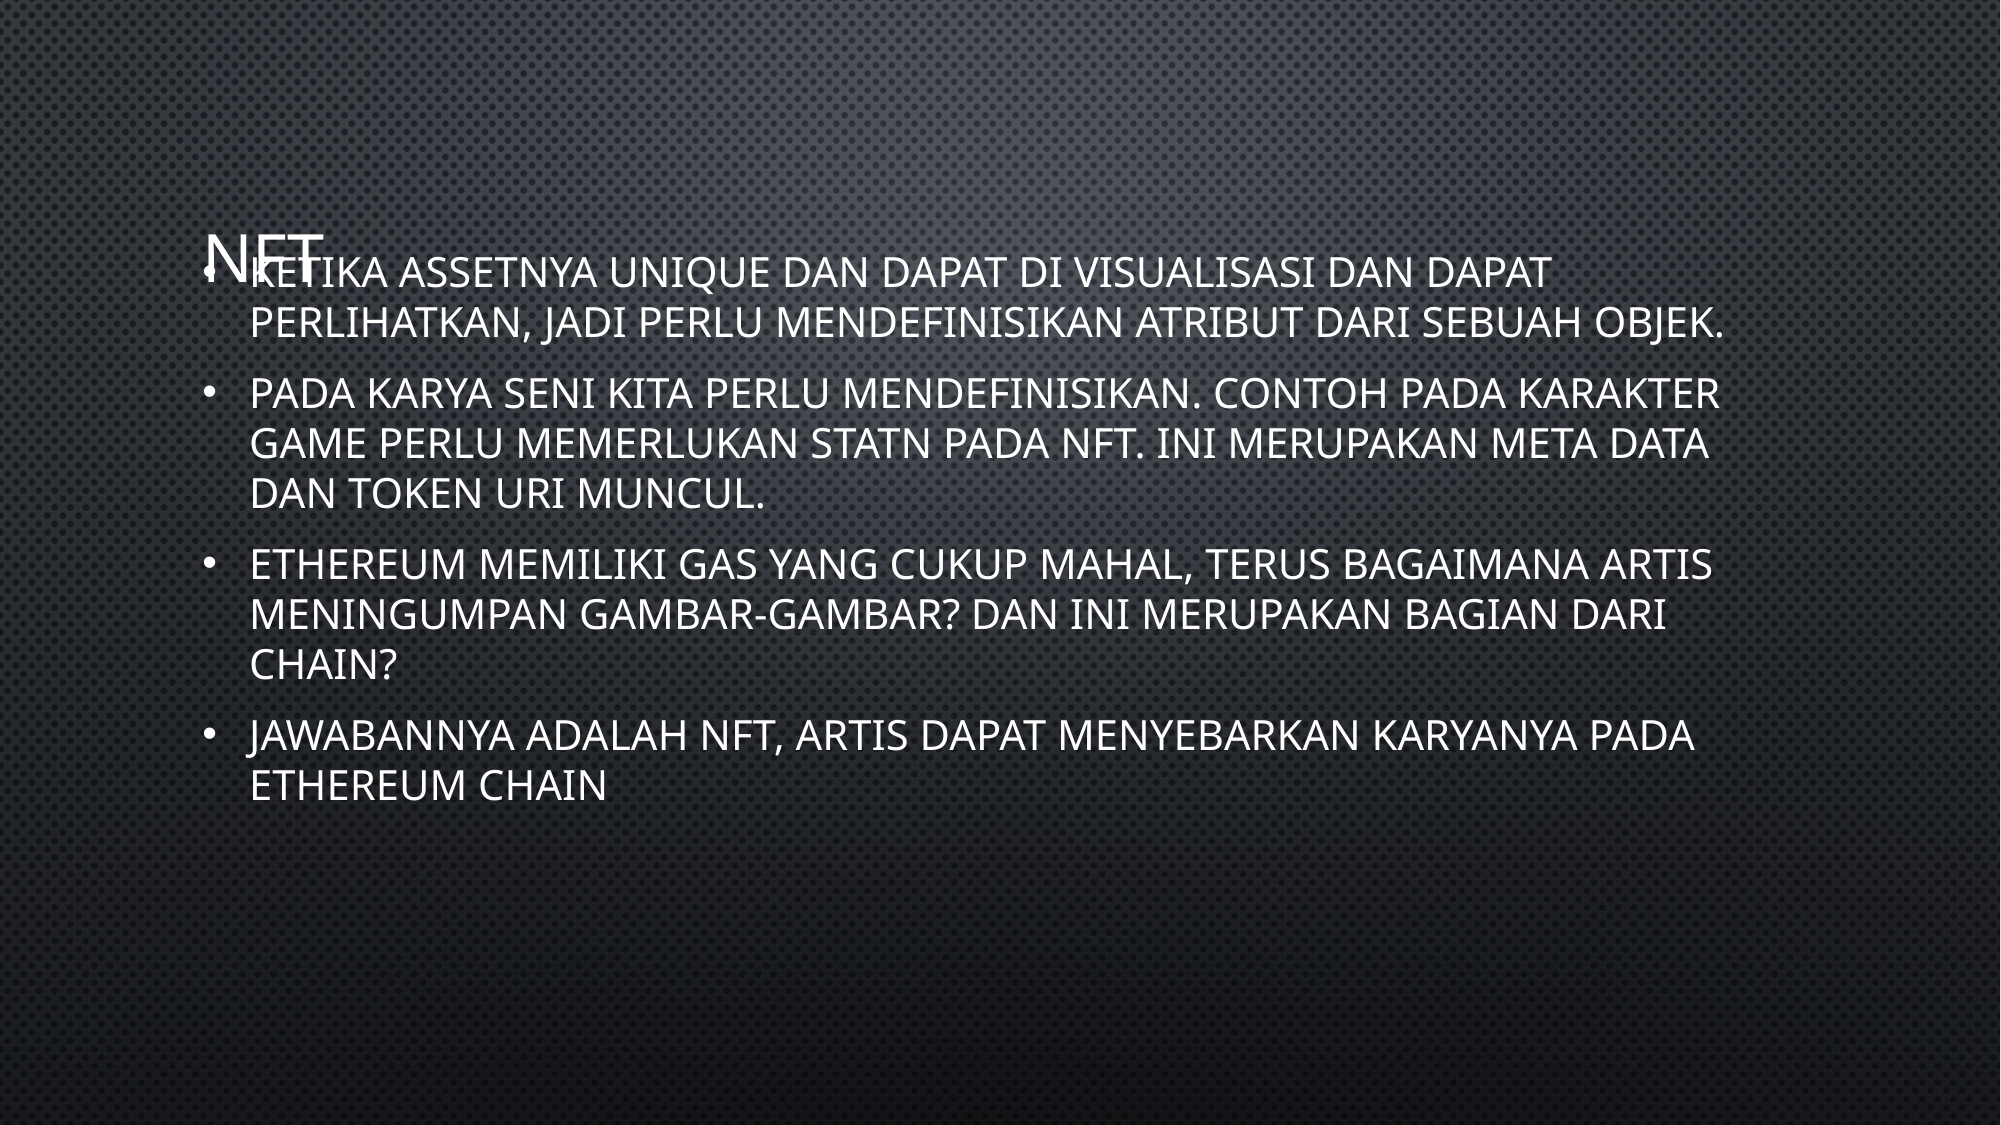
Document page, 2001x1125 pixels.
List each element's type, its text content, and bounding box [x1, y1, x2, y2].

list Ketika assetnya Unique dan dapat di visualisasi dan dapat perlihatkan, jadi perlu mendefinisikan atribut dari sebuah objek. Pada karya seni kita perlu mendefinisikan. Contoh pada karakter game perlu memerlukan statn pada NFT. Ini merupakan meta data dan token URI muncul. Ethereum memiliki gas yang cukup mahal, terus bagaimana artis meningumpan gambar-gambar? Dan ini merupakan bagian dari chain? Jawabannya adalah NFT, artis dapat menyebarkan karyanya pada Ethereum chain [187, 306, 1813, 819]
title NFT [187, 99, 1813, 306]
